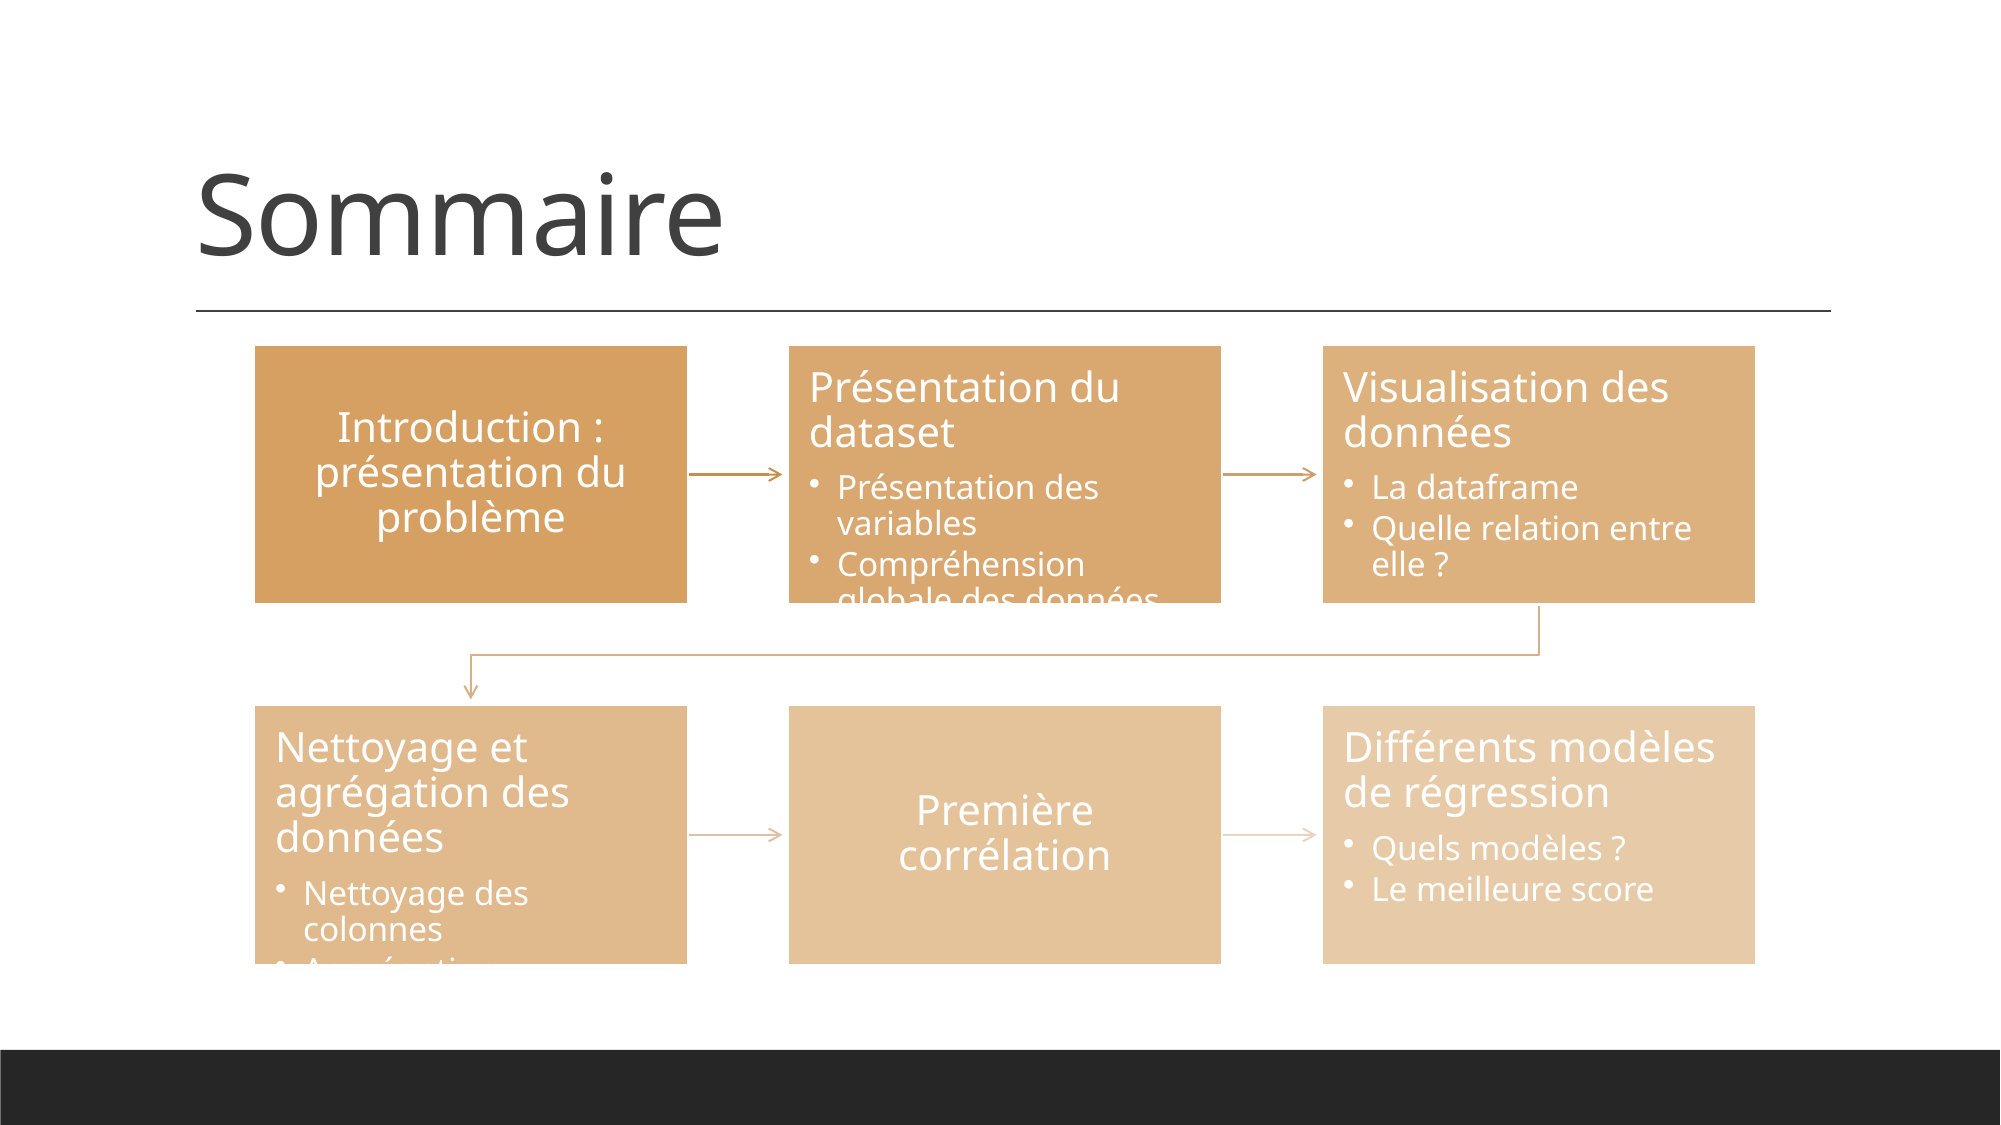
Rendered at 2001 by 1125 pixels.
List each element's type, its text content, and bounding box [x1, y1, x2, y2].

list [179, 343, 1831, 966]
title Sommaire [180, 47, 1830, 285]
